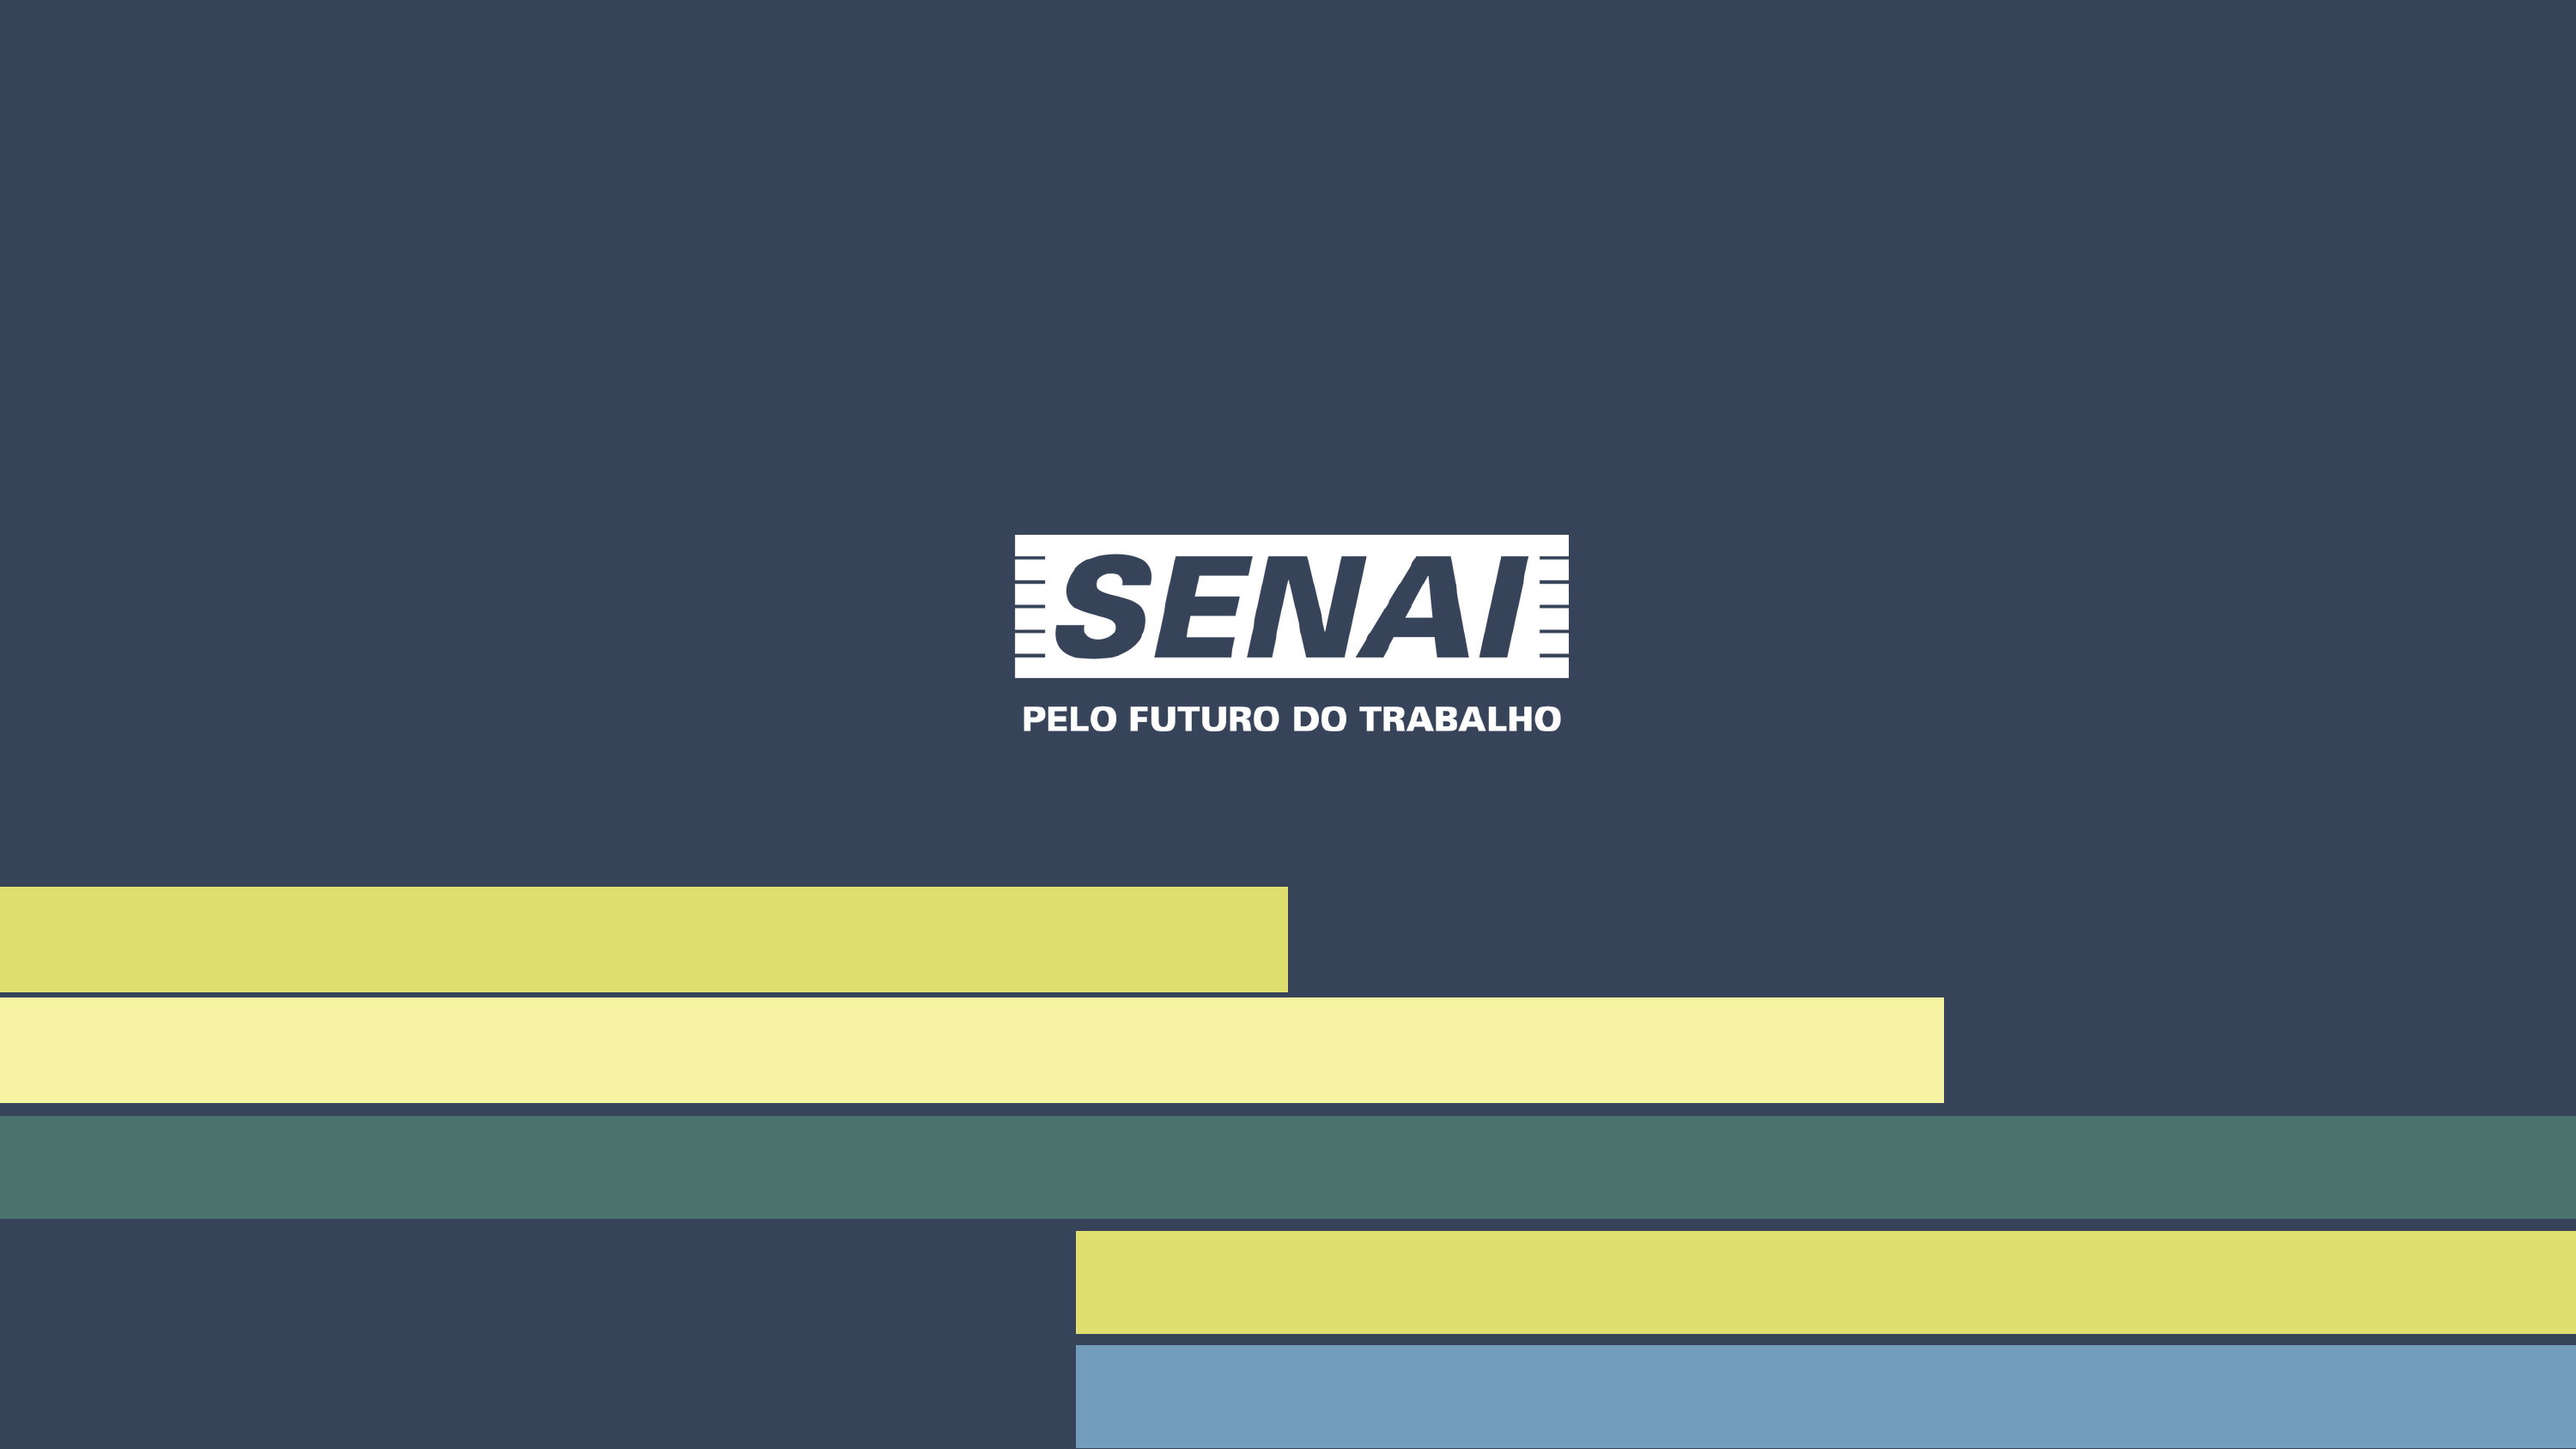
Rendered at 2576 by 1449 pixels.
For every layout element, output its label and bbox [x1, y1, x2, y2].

text_box [0, 997, 1945, 1103]
text_box [0, 886, 1289, 992]
text_box [1075, 1344, 2576, 1449]
text_box [1007, 535, 1569, 731]
text_box [0, 1115, 2576, 1220]
text_box [1075, 1230, 2576, 1335]
